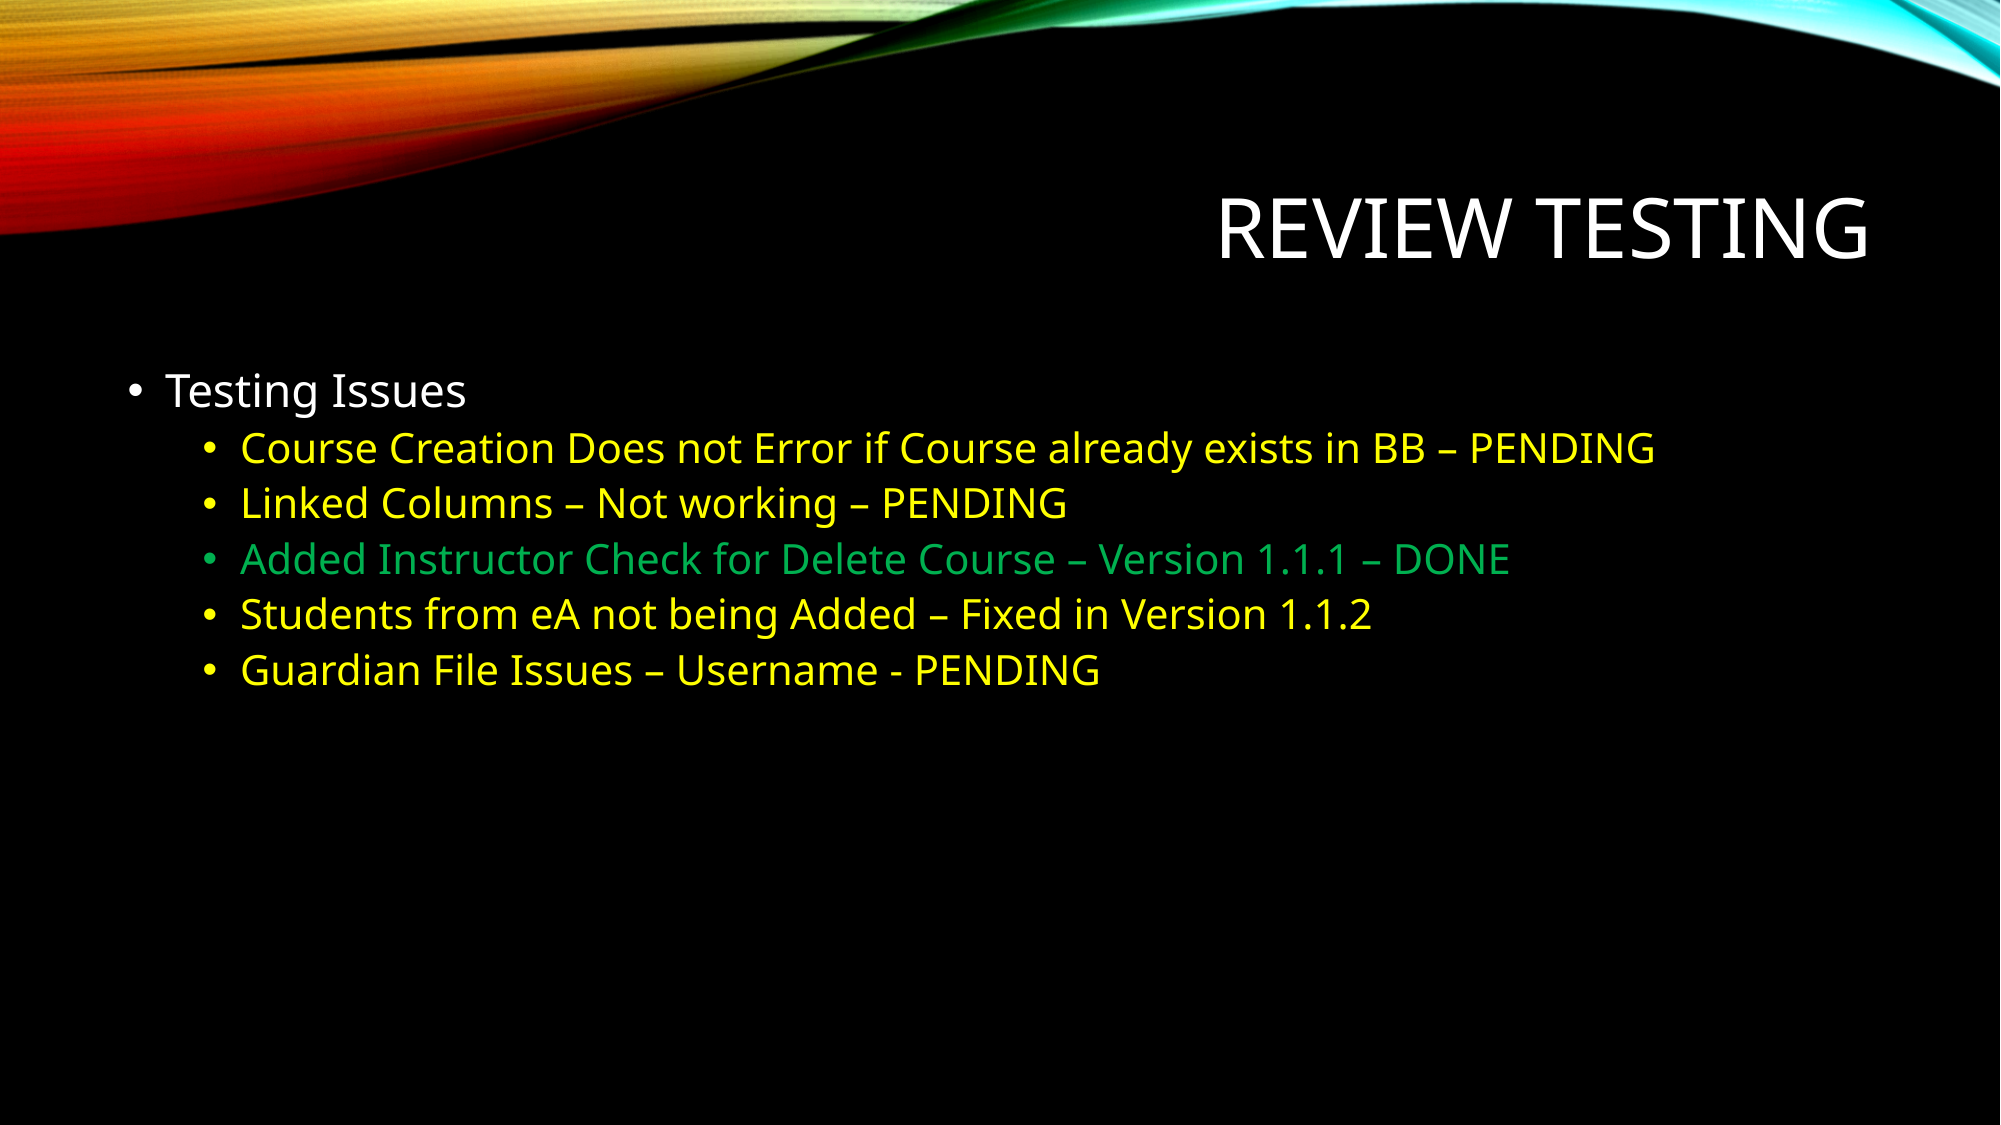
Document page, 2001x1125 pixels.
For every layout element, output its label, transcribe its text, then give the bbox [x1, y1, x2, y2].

picture [0, 0, 2000, 237]
list Testing Issues Course Creation Does not Error if Course already exists in BB – PENDING Linked Columns – Not working – PENDING Added Instructor Check for Delete Course – Version 1.1.1 – DONE Students from eA not being Added – Fixed in Version 1.1.2 Guardian File Issues – Username - PENDING [112, 360, 1946, 1021]
title Review Testing [474, 125, 1888, 338]
